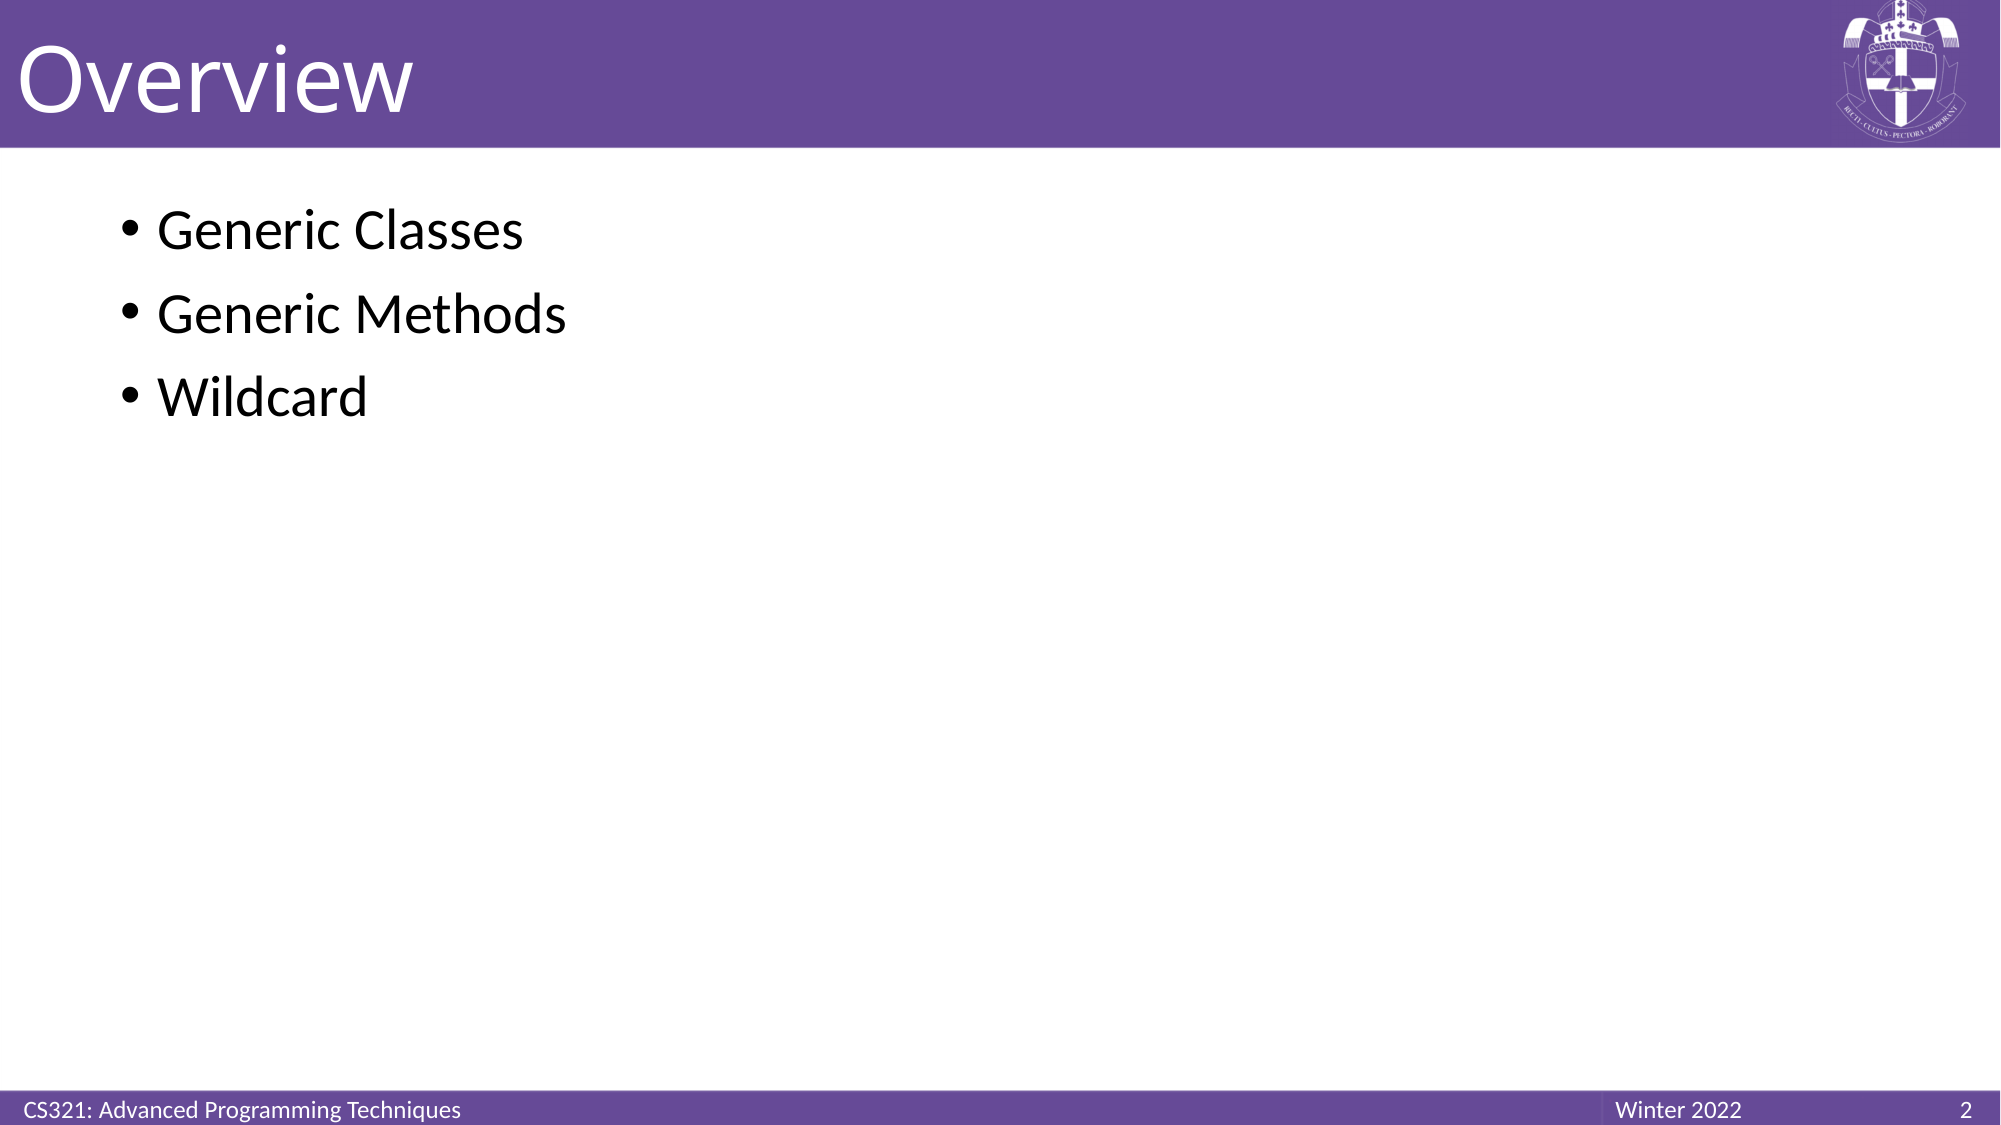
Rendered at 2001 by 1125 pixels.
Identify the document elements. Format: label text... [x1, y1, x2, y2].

slide_number Winter 2022 [1600, 1078, 1862, 1125]
footer CS321: Advanced Programming Techniques [8, 1078, 499, 1125]
list Generic Classes Generic Methods Wildcard [105, 191, 1831, 914]
slide_number 2 [1862, 1078, 1994, 1125]
title Overview [0, 0, 1725, 192]
picture [0, 0, 2001, 1125]
